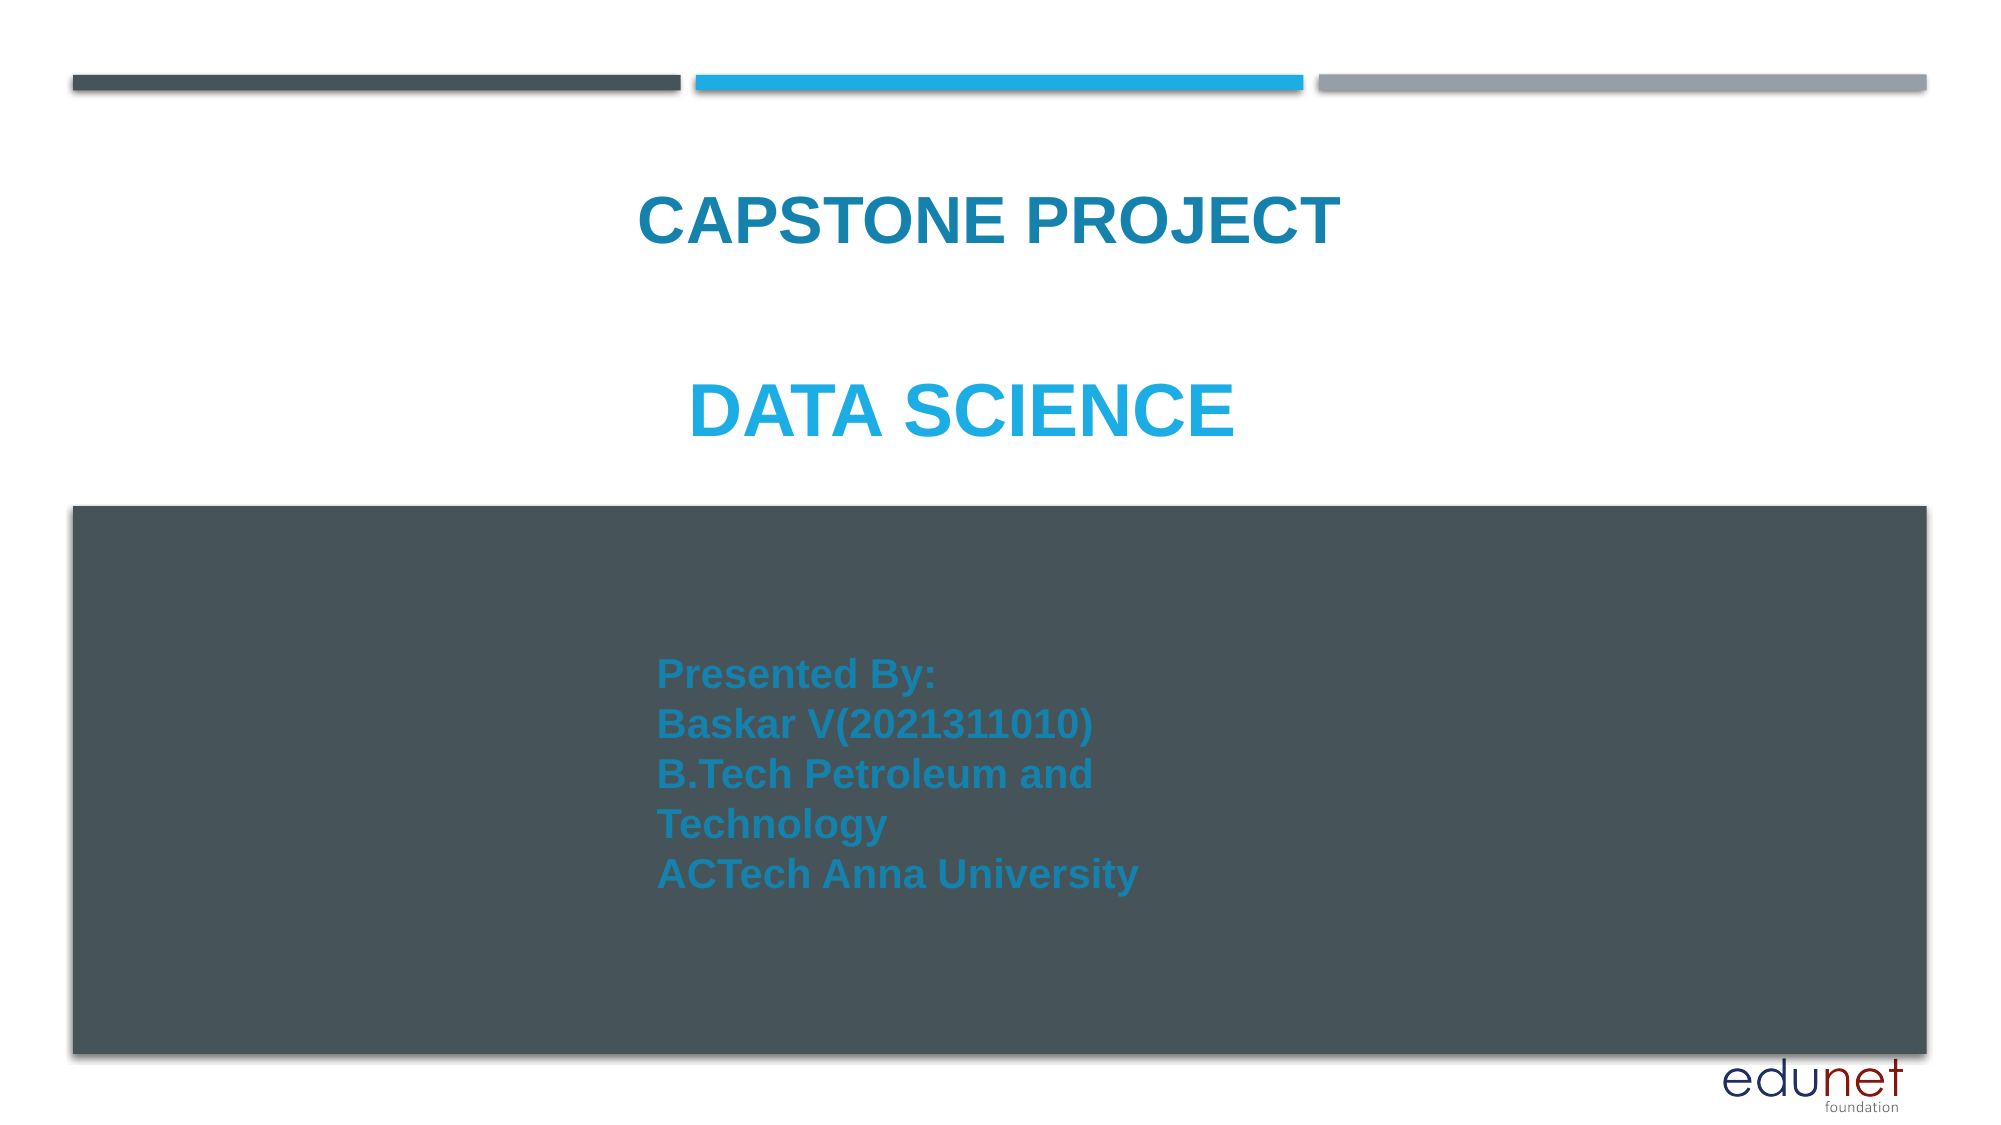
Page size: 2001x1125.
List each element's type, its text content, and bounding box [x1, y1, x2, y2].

text_box CAPSTONE PROJECT [0, 169, 2000, 265]
picture [1719, 1056, 1905, 1116]
text_box Presented By: Baskar V(2021311010) B.Tech Petroleum and Technology ACTech Anna University [641, 638, 1314, 904]
title DATA SCIENCE [222, 298, 1723, 460]
